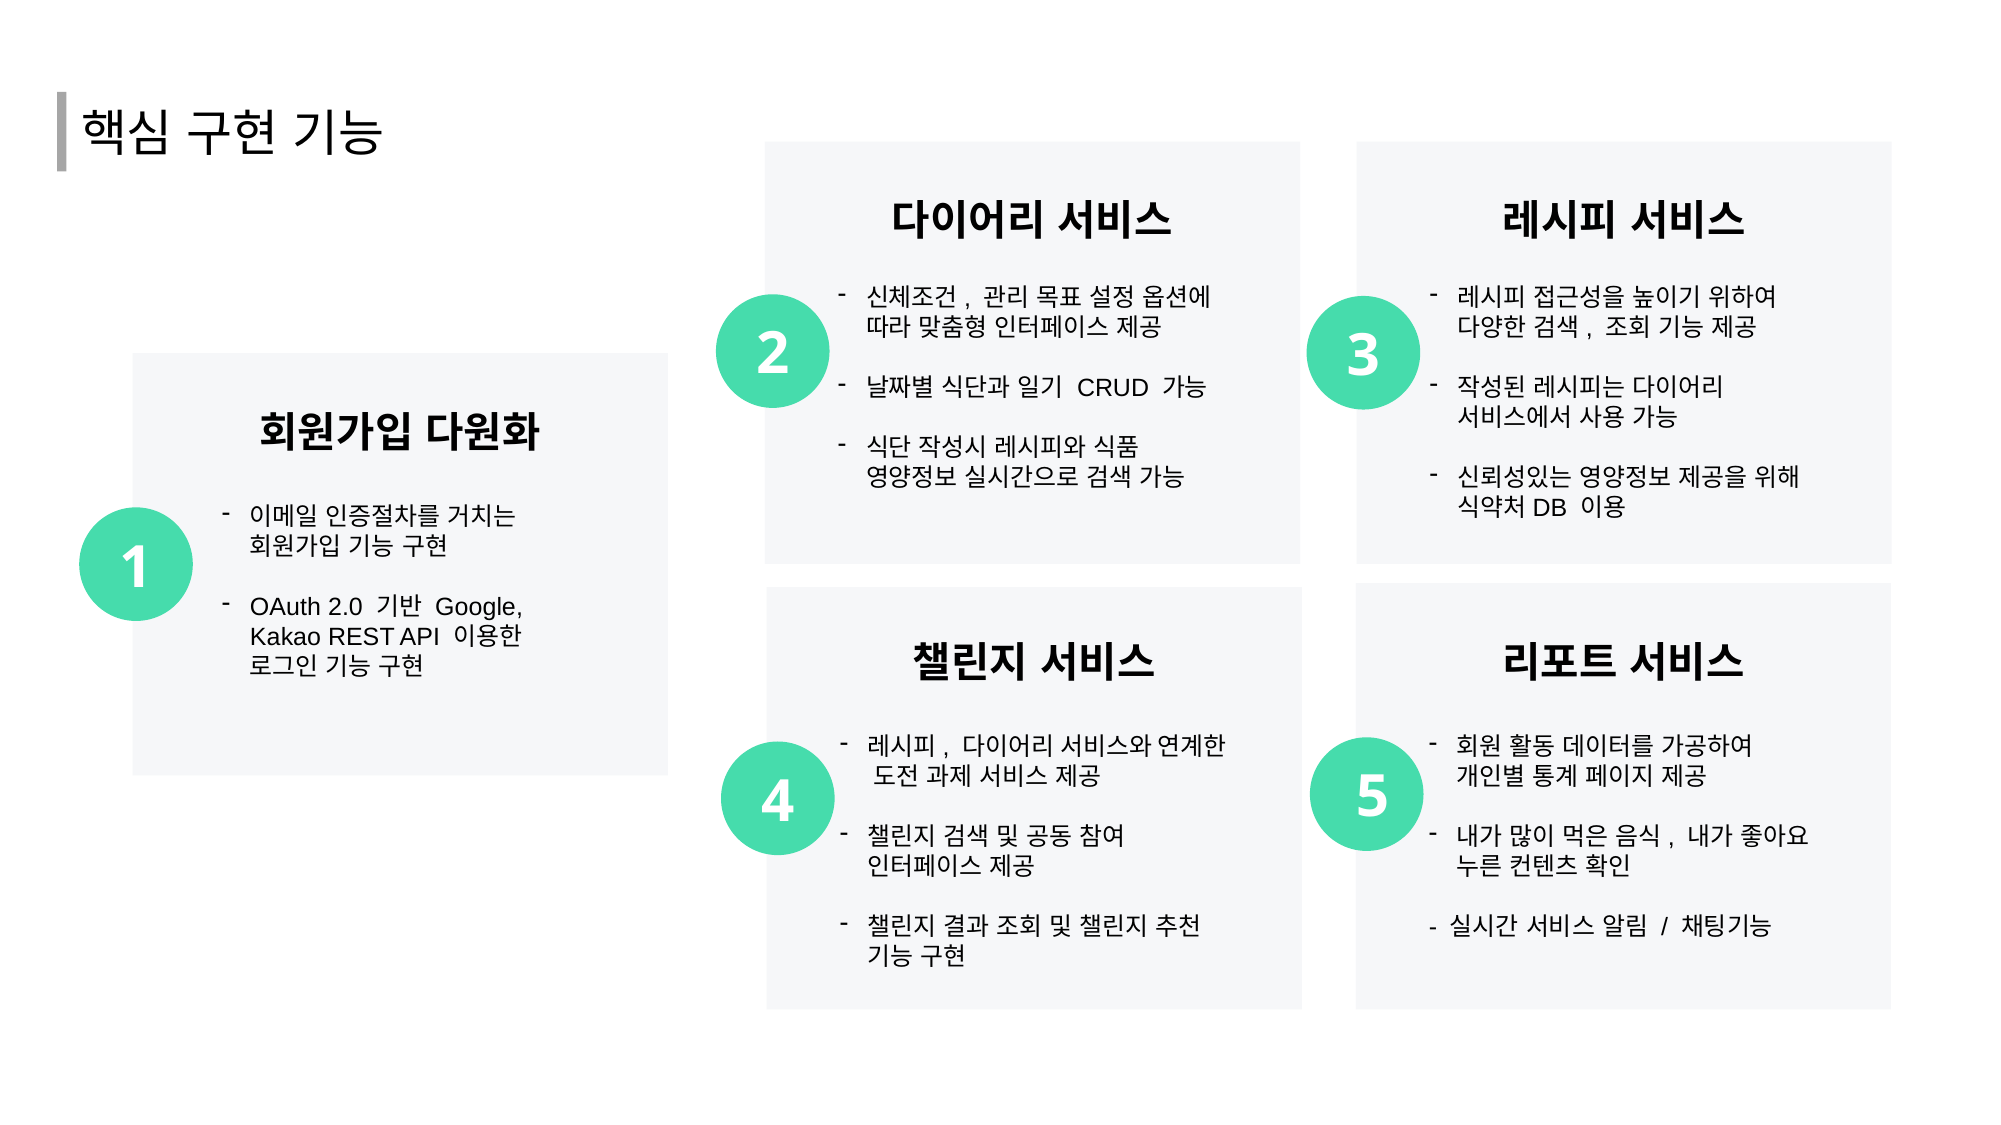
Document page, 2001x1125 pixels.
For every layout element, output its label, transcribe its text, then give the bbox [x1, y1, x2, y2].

text_box [1305, 294, 1422, 411]
text_box [132, 352, 669, 776]
text_box 4 [746, 755, 810, 841]
text_box 챌린지 서비스 [848, 627, 1221, 693]
text_box [1355, 582, 1892, 1011]
text_box 레시피 접근성을 높이기 위하여 다양한 검색, 조회 기능 제공 작성된 레시피는 다이어리 서비스에서 사용 가능 신뢰성있는 영양정보 제공을 위해 식약처DB 이용 [1414, 274, 1834, 529]
text_box [766, 586, 1303, 1010]
text_box [1308, 736, 1425, 852]
text_box [714, 293, 831, 409]
text_box 2 [741, 308, 805, 393]
text_box 1 [104, 521, 168, 606]
text_box [78, 506, 194, 622]
text_box 3 [1331, 309, 1395, 395]
text_box [719, 740, 836, 857]
text_box 회원 활동 데이터를 가공하여 개인별 통계 페이지 제공 내가 많이 먹은 음식, 내가 좋아요 누른 컨텐츠 확인 - 실시간 서비스 알림 / 채팅기능 [1414, 723, 1833, 948]
text_box 레시피 서비스 [1425, 186, 1823, 251]
text_box 레시피, 다이어리 서비스와 연계한 도전 과제 서비스 제공 챌린지 검색 및 공동 참여 인터페이스 제공 챌린지 결과 조회 및 챌린지 추천 기능 구현 [824, 723, 1244, 978]
text_box 신체조건, 관리 목표 설정 옵션에 따라 맞춤형 인터페이스 제공 날짜별 식단과 일기 CRUD 가능 식단 작성시 레시피와 식품 영양정보 실시간으로 검색 가능 [823, 274, 1242, 499]
text_box [764, 141, 1301, 565]
text_box 리포트 서비스 [1435, 627, 1812, 693]
text_box 다이어리 서비스 [839, 186, 1226, 251]
text_box 회원가입 다원화 [207, 398, 594, 463]
text_box [1356, 141, 1893, 565]
text_box 5 [1341, 751, 1393, 836]
text_box 이메일 인증절차를 거치는 회원가입 기능 구현 OAuth 2.0 기반 Google, Kakao REST API 이용한 로그인 기능 구현 [207, 493, 594, 688]
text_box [57, 91, 1257, 172]
